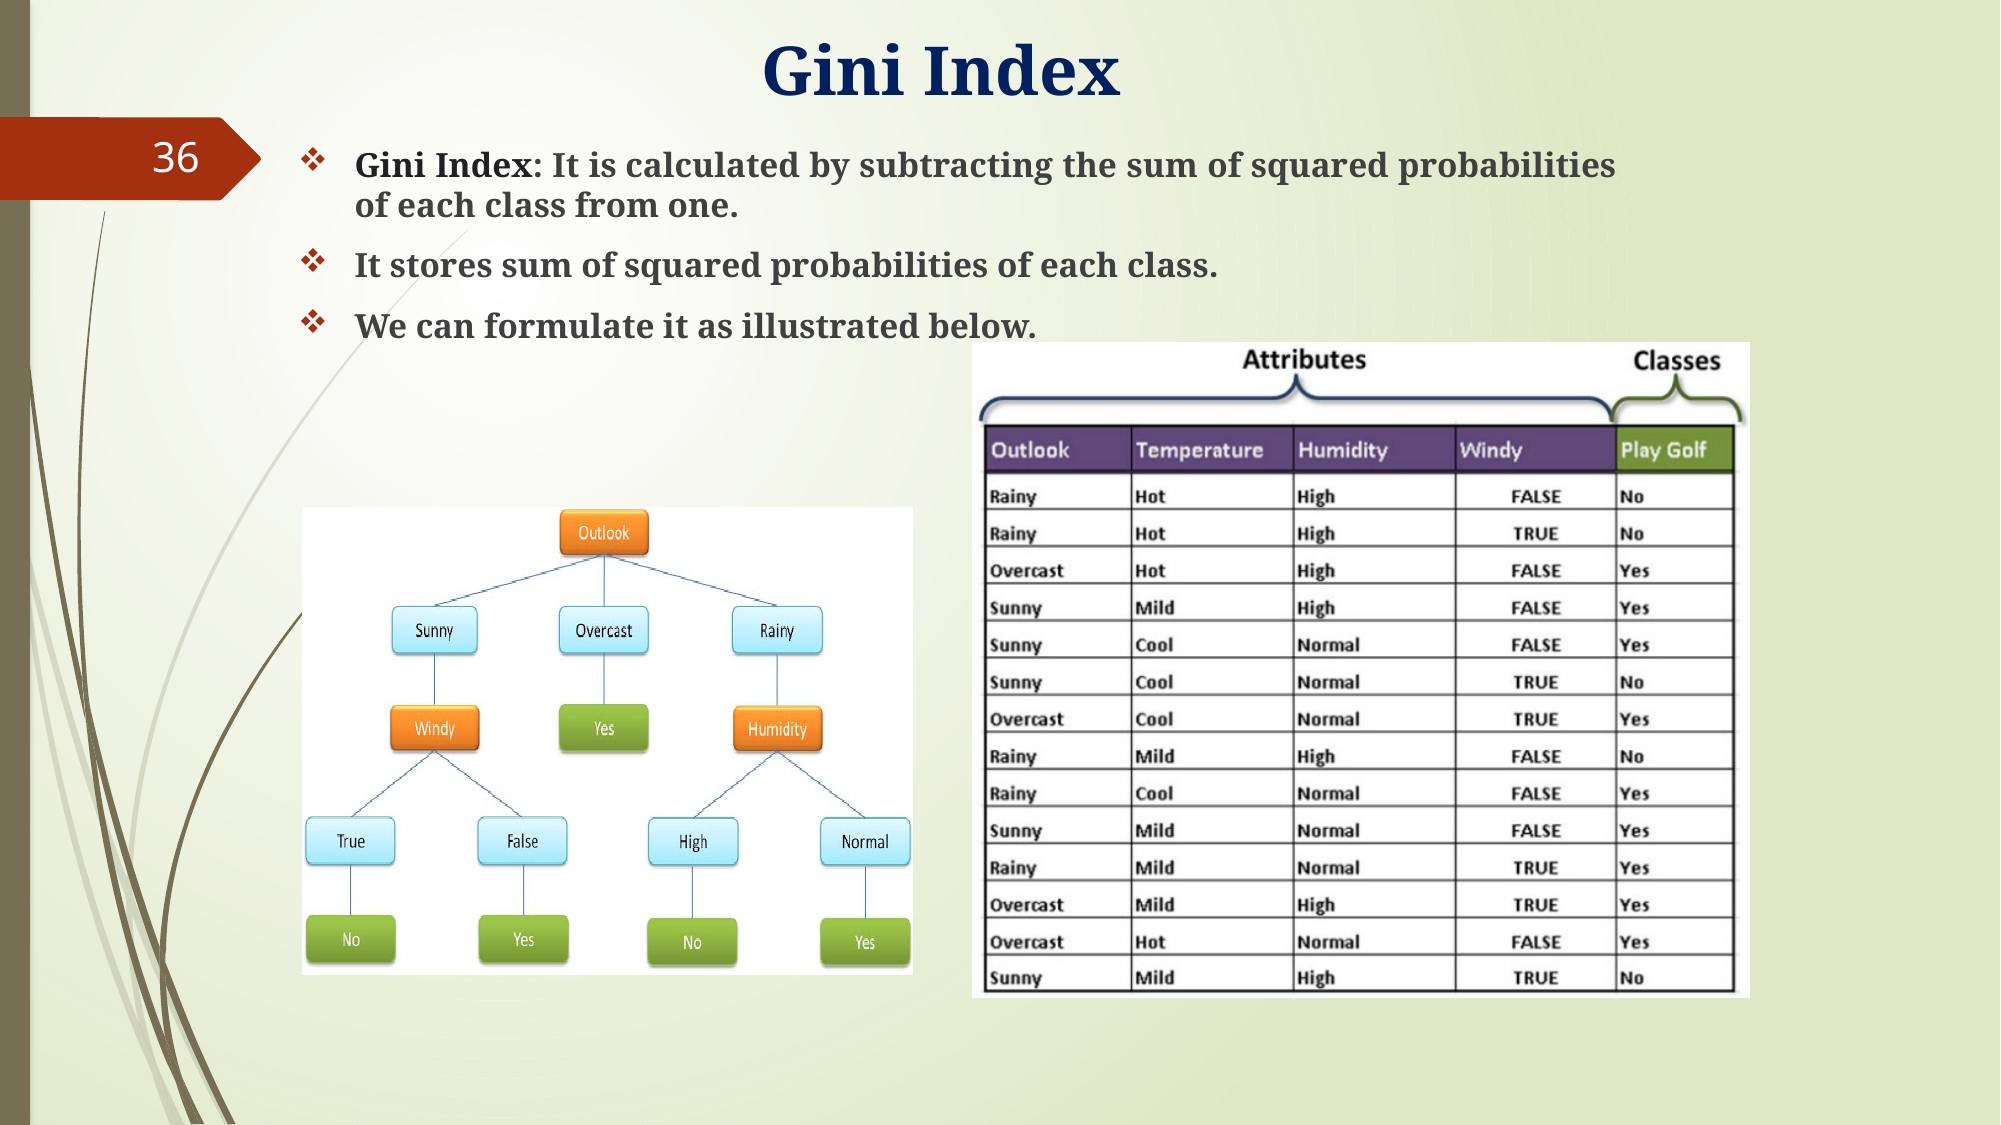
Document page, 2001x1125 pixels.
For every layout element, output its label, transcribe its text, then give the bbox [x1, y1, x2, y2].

slide_number 36 [87, 129, 216, 190]
title Gini Index [746, 20, 1137, 126]
picture [972, 342, 1750, 998]
picture [301, 507, 913, 975]
list Gini Index: It is calculated by subtracting the sum of squared probabilities of each class from one. It stores sum of squared probabilities of each class. We can formulate it as illustrated below. [283, 136, 1634, 879]
